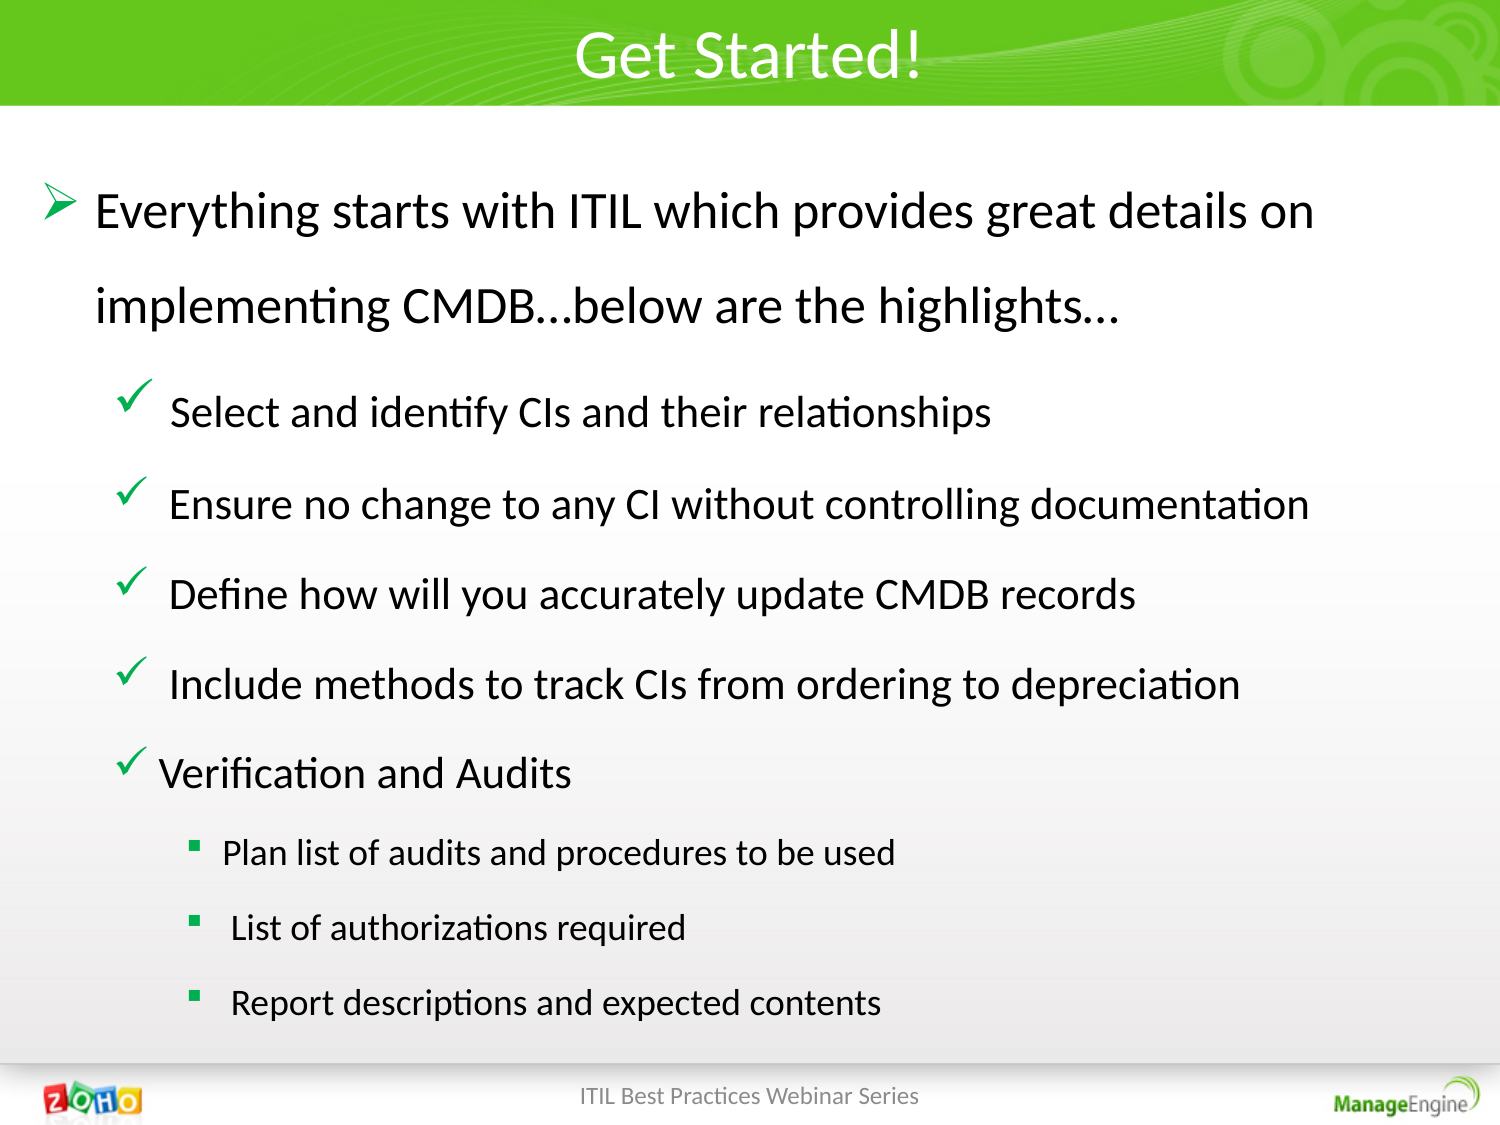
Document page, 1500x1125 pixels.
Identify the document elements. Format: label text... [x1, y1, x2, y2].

picture [0, 0, 1500, 1125]
footer ITIL Best Practices Webinar Series [512, 1065, 988, 1125]
list Everything starts with ITIL which provides great details on implementing CMDB…below are the highlights… Select and identify CIs and their relationships Ensure no change to any CI without controlling documentation Define how will you accurately update CMDB records Include methods to track CIs from ordering to depreciation Verification and Audits Plan list of audits and procedures to be used List of authorizations required Report descriptions and expected contents [24, 137, 1463, 1038]
title Get Started! [75, 0, 1425, 100]
